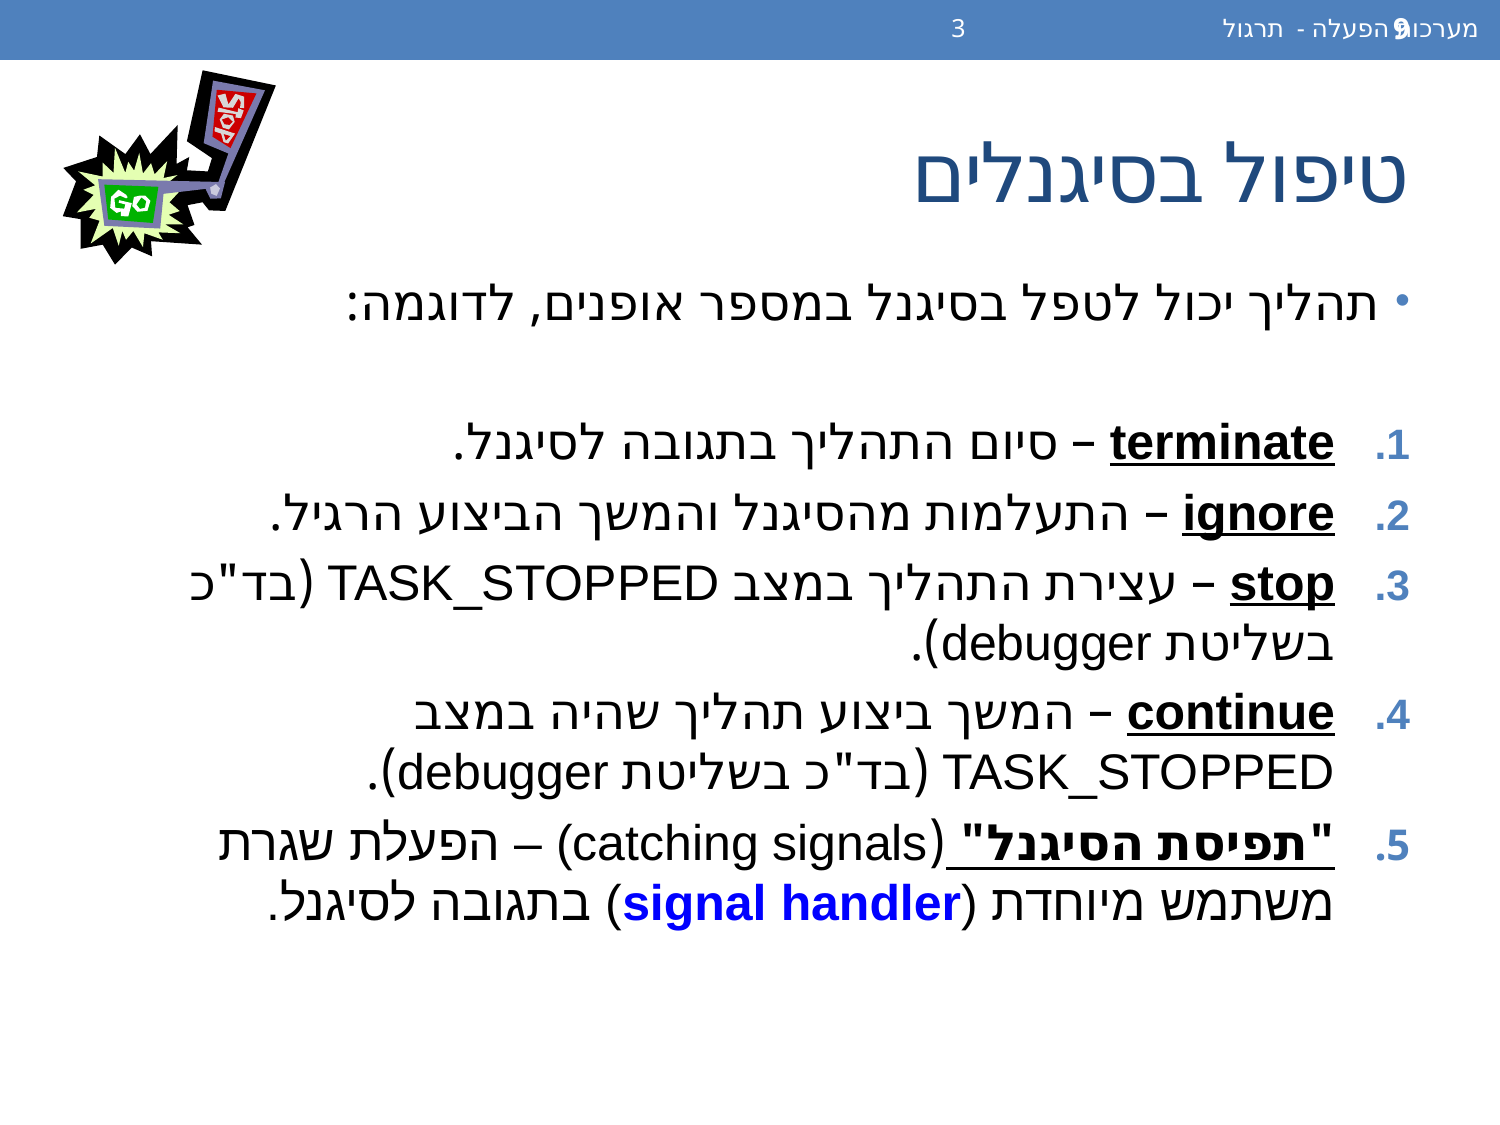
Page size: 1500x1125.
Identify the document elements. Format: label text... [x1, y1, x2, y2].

footer מערכות הפעלה - תרגול 3 [562, 3, 1238, 57]
title טיפול בסיגנלים [287, 87, 1425, 250]
slide_number 9 [1250, 3, 1425, 57]
list תהליך יכול לטפל בסיגנל במספר אופנים, לדוגמה: terminate – סיום התהליך בתגובה לסיגנל. ignore – התעלמות מהסיגנל והמשך הביצוע הרגיל. stop – עצירת התהליך במצב TASK_STOPPED (בד"כ בשליטת debugger). continue – המשך ביצוע תהליך שהיה במצב TASK_STOPPED (בד"כ בשליטת debugger). "תפיסת הסיגנל" (catching signals) – הפעלת שגרת משתמש מיוחדת (signal handler) בתגובה לסיגנל. [75, 262, 1425, 1063]
picture [62, 68, 278, 267]
